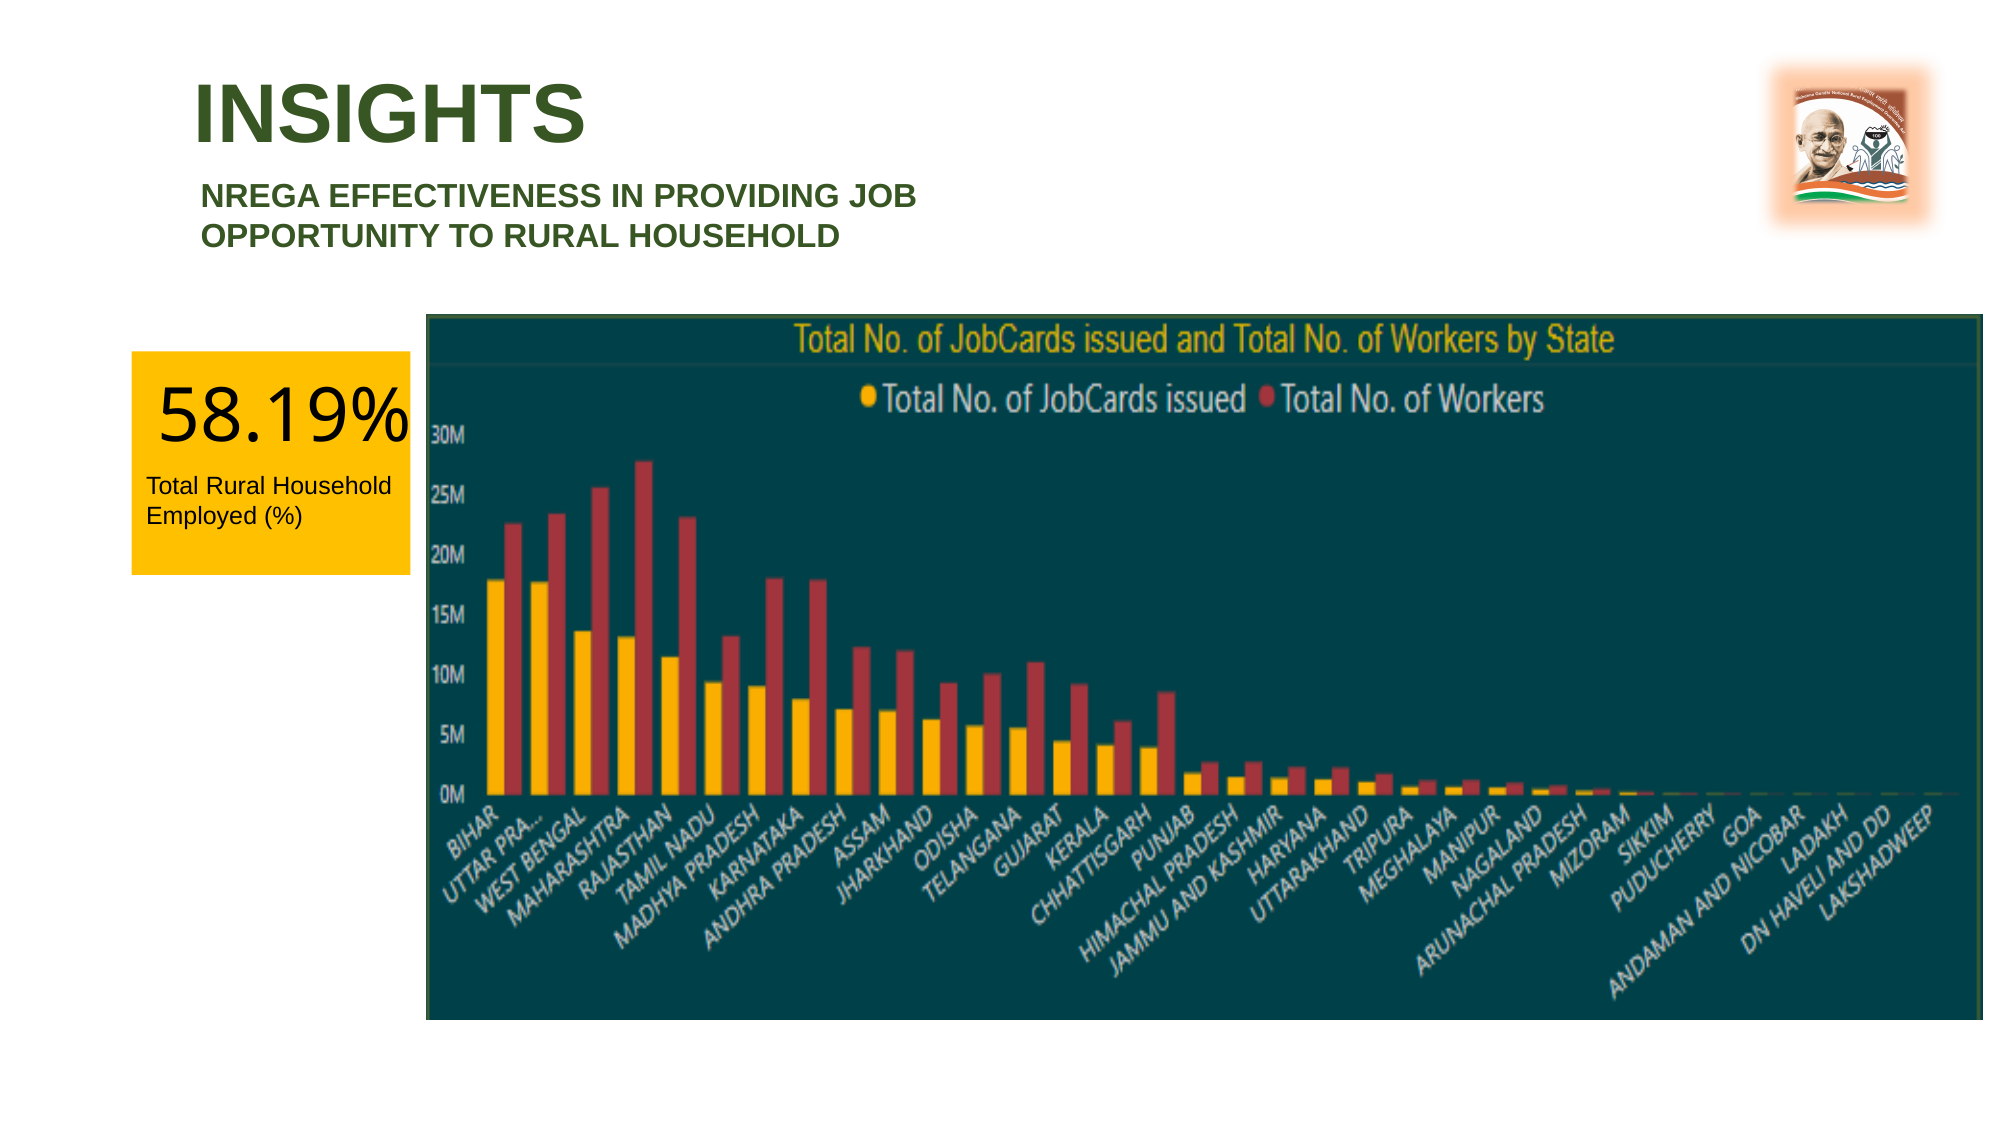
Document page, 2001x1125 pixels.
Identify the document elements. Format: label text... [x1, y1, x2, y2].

text_box [131, 350, 412, 576]
text_box Total Rural Household Employed (%) [146, 469, 401, 551]
text_box INSIGHTS [179, 51, 617, 167]
text_box 58.19% [157, 366, 360, 441]
picture [1790, 85, 1911, 206]
text_box NREGA EFFECTIVENESS IN PROVIDING JOB OPPORTUNITY TO RURAL HOUSEHOLD [185, 167, 1018, 277]
picture [426, 314, 1983, 1020]
